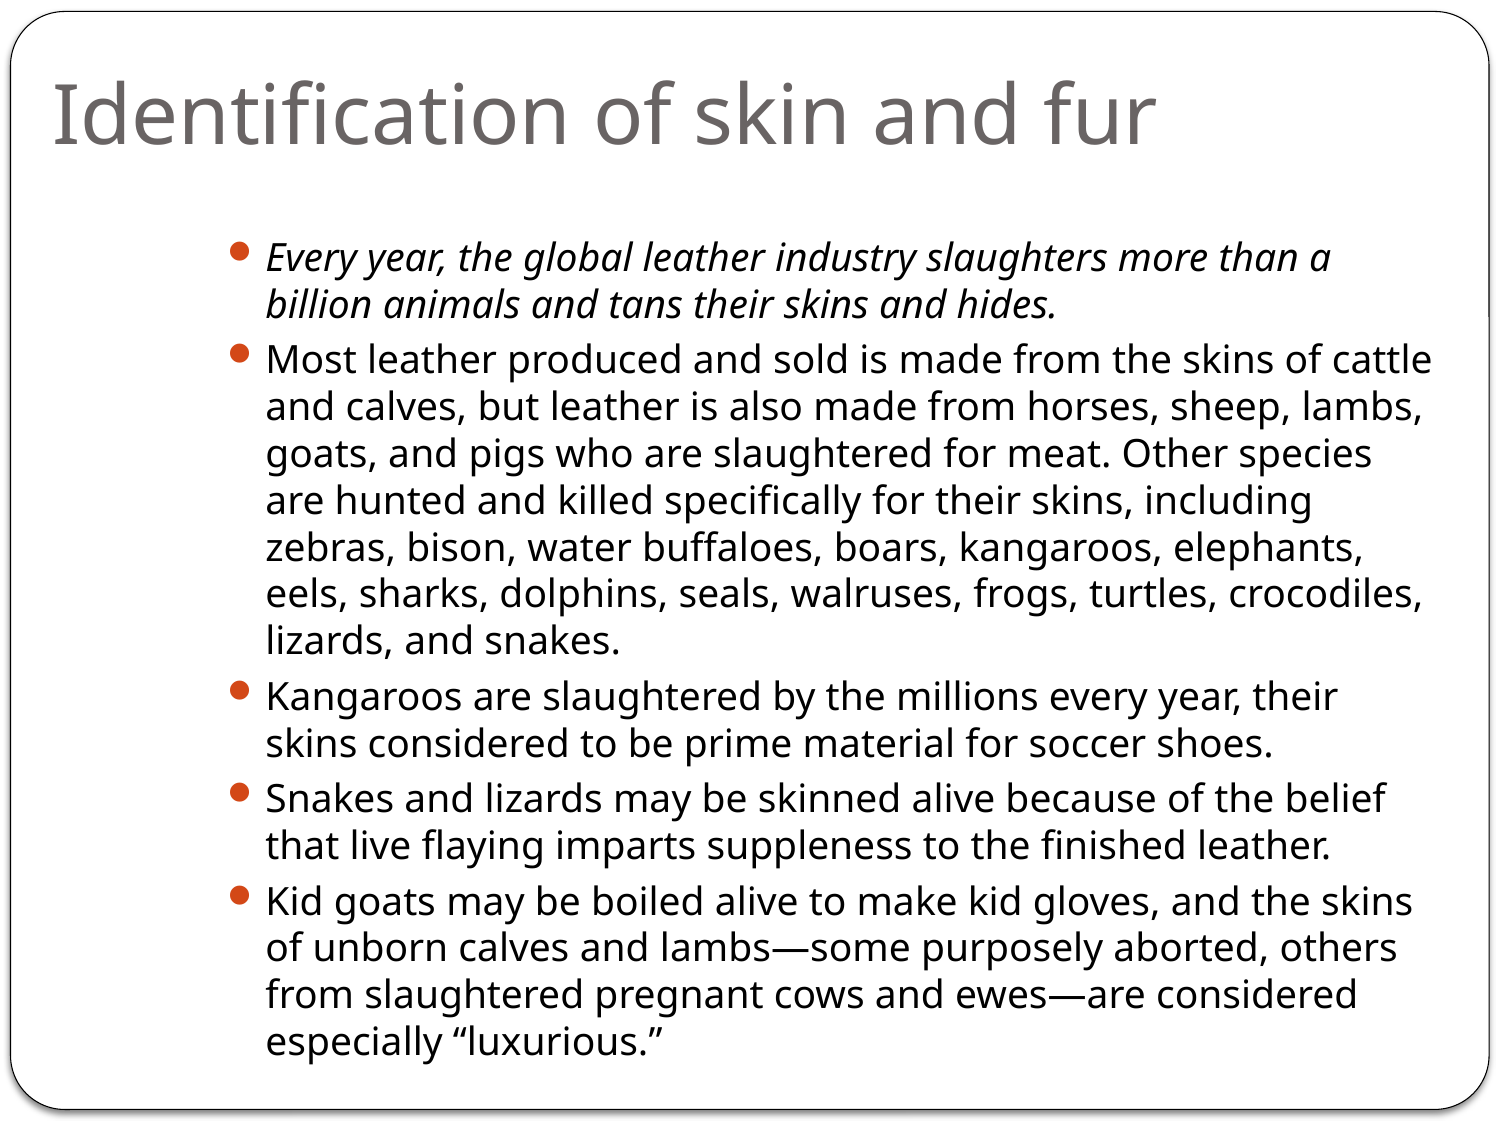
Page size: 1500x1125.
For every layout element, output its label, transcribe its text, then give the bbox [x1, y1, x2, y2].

title Identification of skin and fur [37, 37, 1450, 177]
list Every year, the global leather industry slaughters more than a billion animals and tans their skins and hides. Most leather produced and sold is made from the skins of cattle and calves, but leather is also made from horses, sheep, lambs, goats, and pigs who are slaughtered for meat. Other species are hunted and killed specifically for their skins, including zebras, bison, water buffaloes, boars, kangaroos, elephants, eels, sharks, dolphins, seals, walruses, frogs, turtles, crocodiles, lizards, and snakes. Kangaroos are slaughtered by the millions every year, their skins considered to be prime material for soccer shoes. Snakes and lizards may be skinned alive because of the belief that live flaying imparts suppleness to the finished leather. Kid goats may be boiled alive to make kid gloves, and the skins of unborn calves and lambs—some purposely aborted, others from slaughtered pregnant cows and ewes—are considered especially “luxurious.” [212, 224, 1450, 1088]
